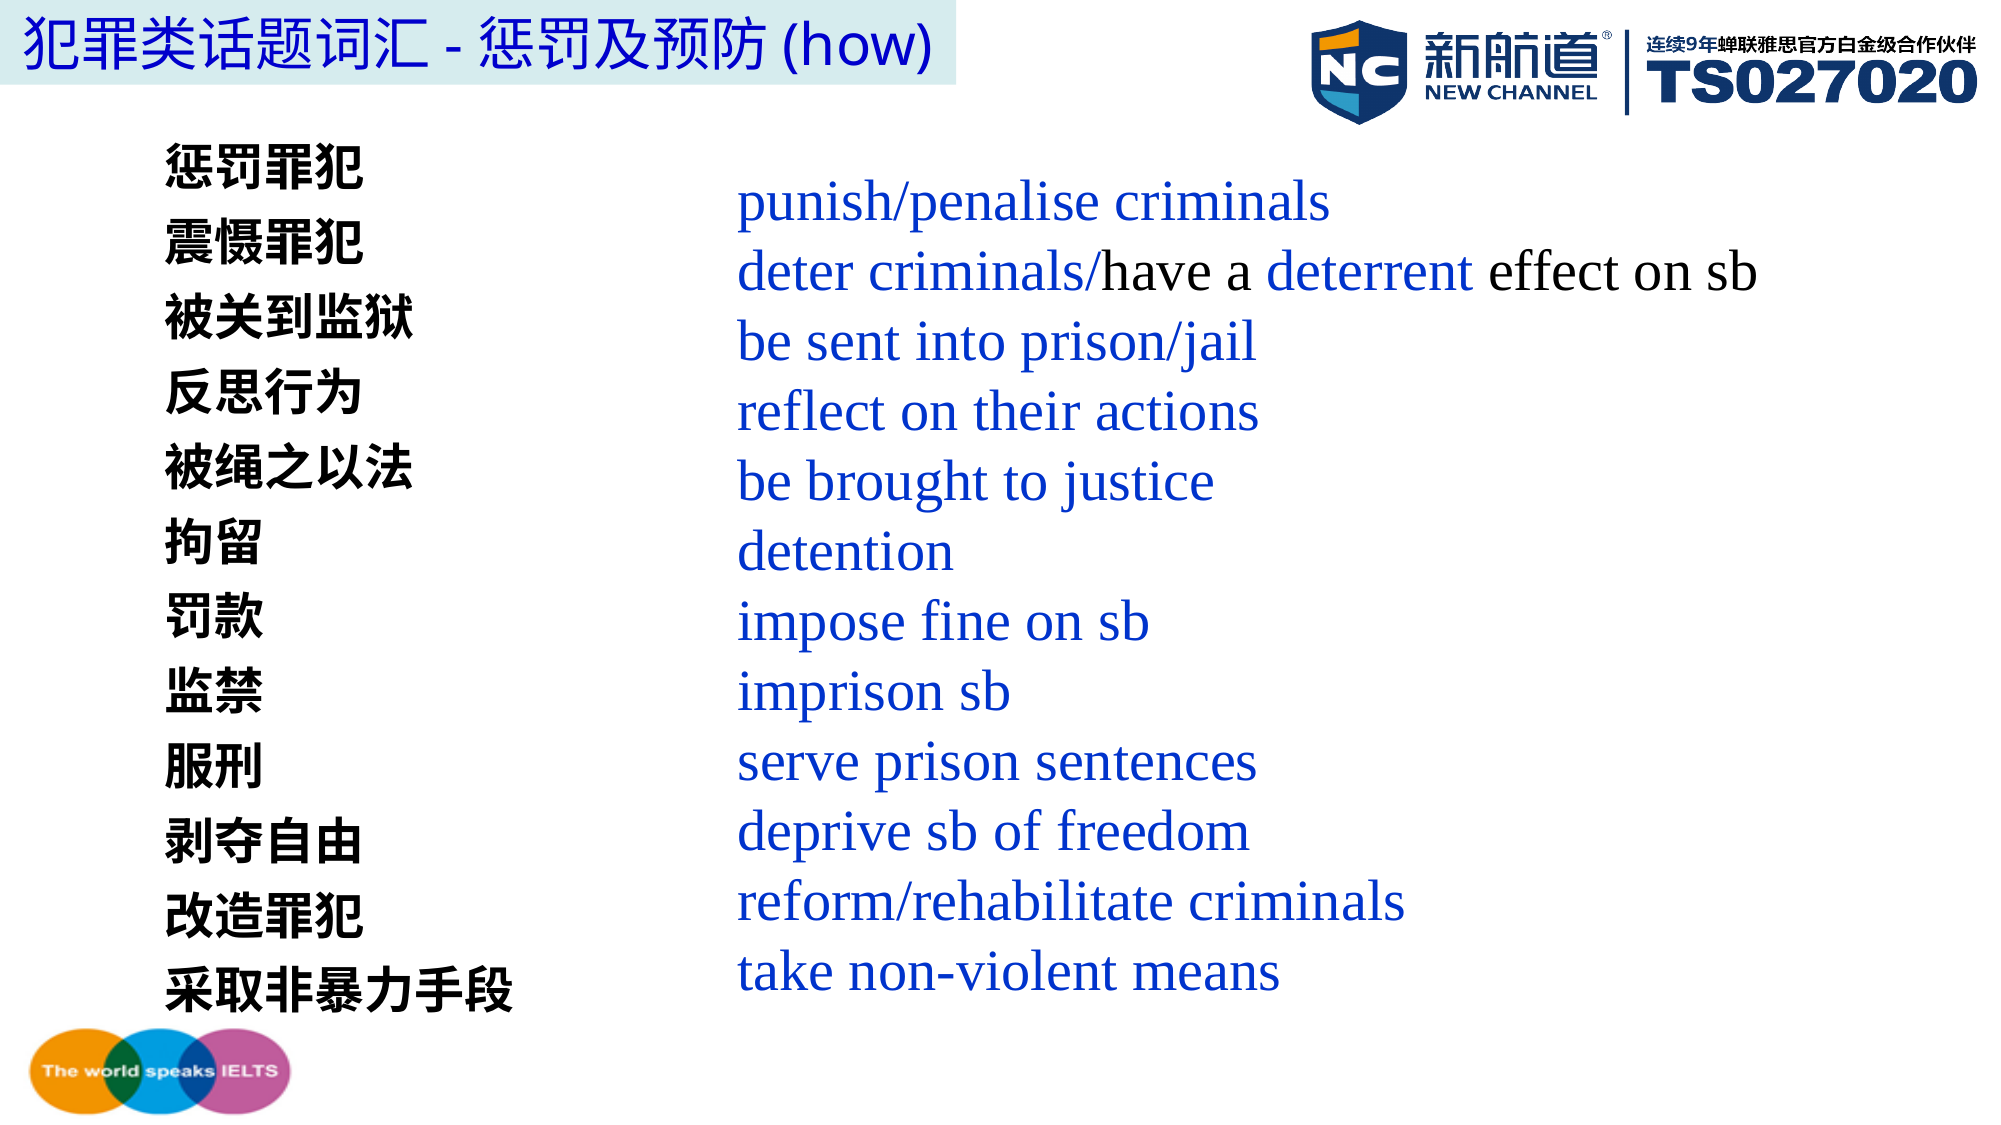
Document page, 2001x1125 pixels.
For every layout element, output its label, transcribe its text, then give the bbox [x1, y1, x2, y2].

text_box 惩罚罪犯 震慑罪犯 被关到监狱 反思行为 被绳之以法 拘留 罚款 监禁 服刑 剥夺自由 改造罪犯 采取非暴力手段 [149, 135, 723, 1015]
text_box punish/penalise criminals deter criminals/have a deterrent effect on sb be sent into prison/jail reflect on their actions be brought to justice detention impose fine on sb imprison sb serve prison sentences deprive sb of freedom reform/rehabilitate criminals take non-violent means [722, 154, 1882, 1010]
picture [1299, 0, 1983, 146]
text_box 犯罪类话题词汇-惩罚及预防(how) [0, 0, 957, 85]
picture [4, 1024, 311, 1122]
